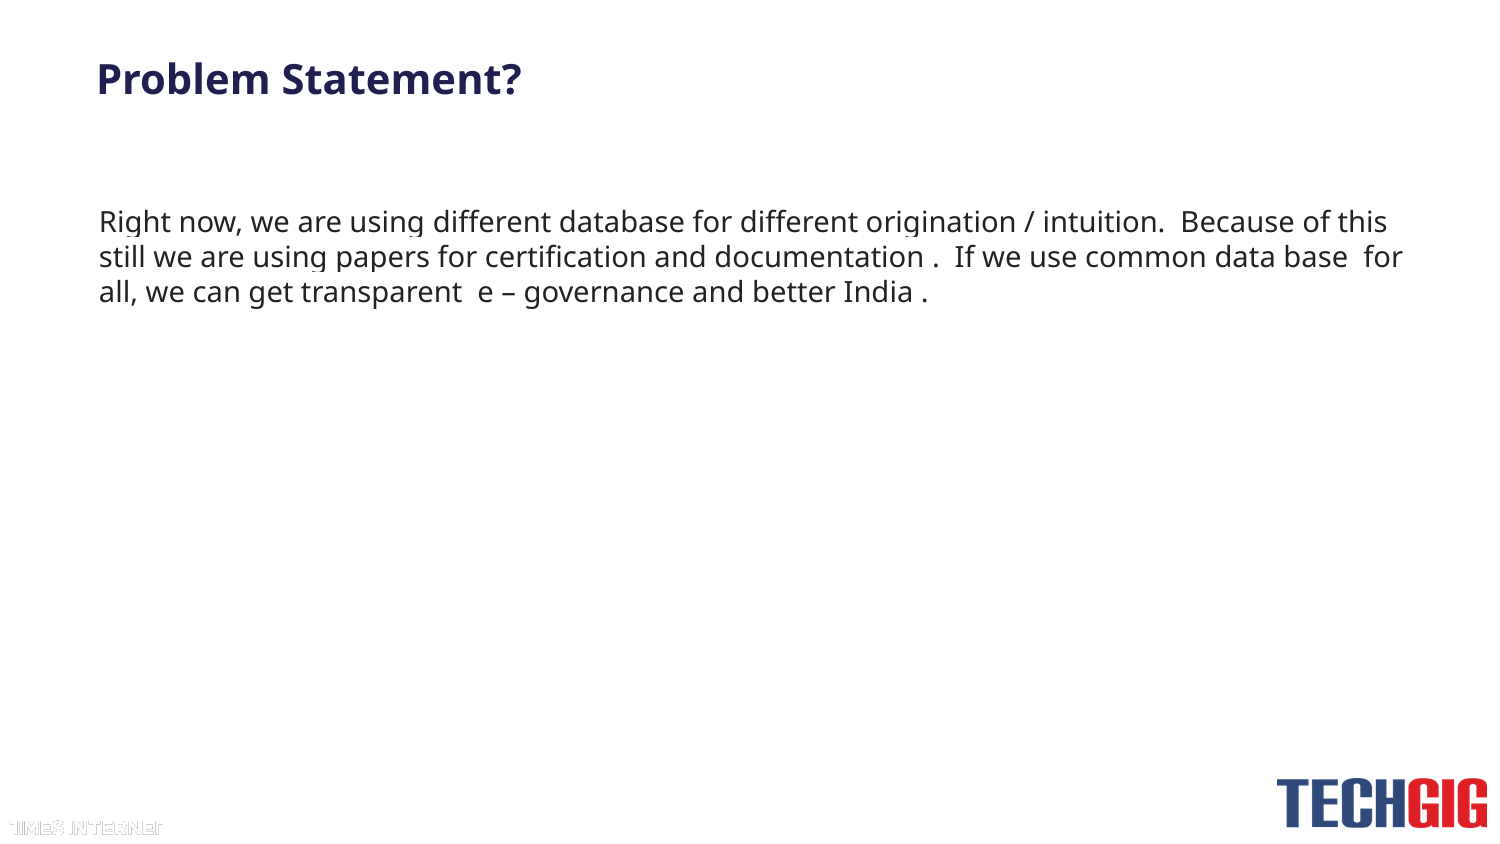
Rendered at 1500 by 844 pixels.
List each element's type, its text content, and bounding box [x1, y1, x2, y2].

title Problem Statement? [81, 37, 1440, 133]
picture [8, 818, 164, 837]
text_box Right now, we are using different database for different origination / intuition. Because of this still we are using papers for certification and documentation . If we use common data base for all, we can get transparent e – governance and better India . [84, 188, 1436, 749]
picture [1277, 777, 1488, 828]
